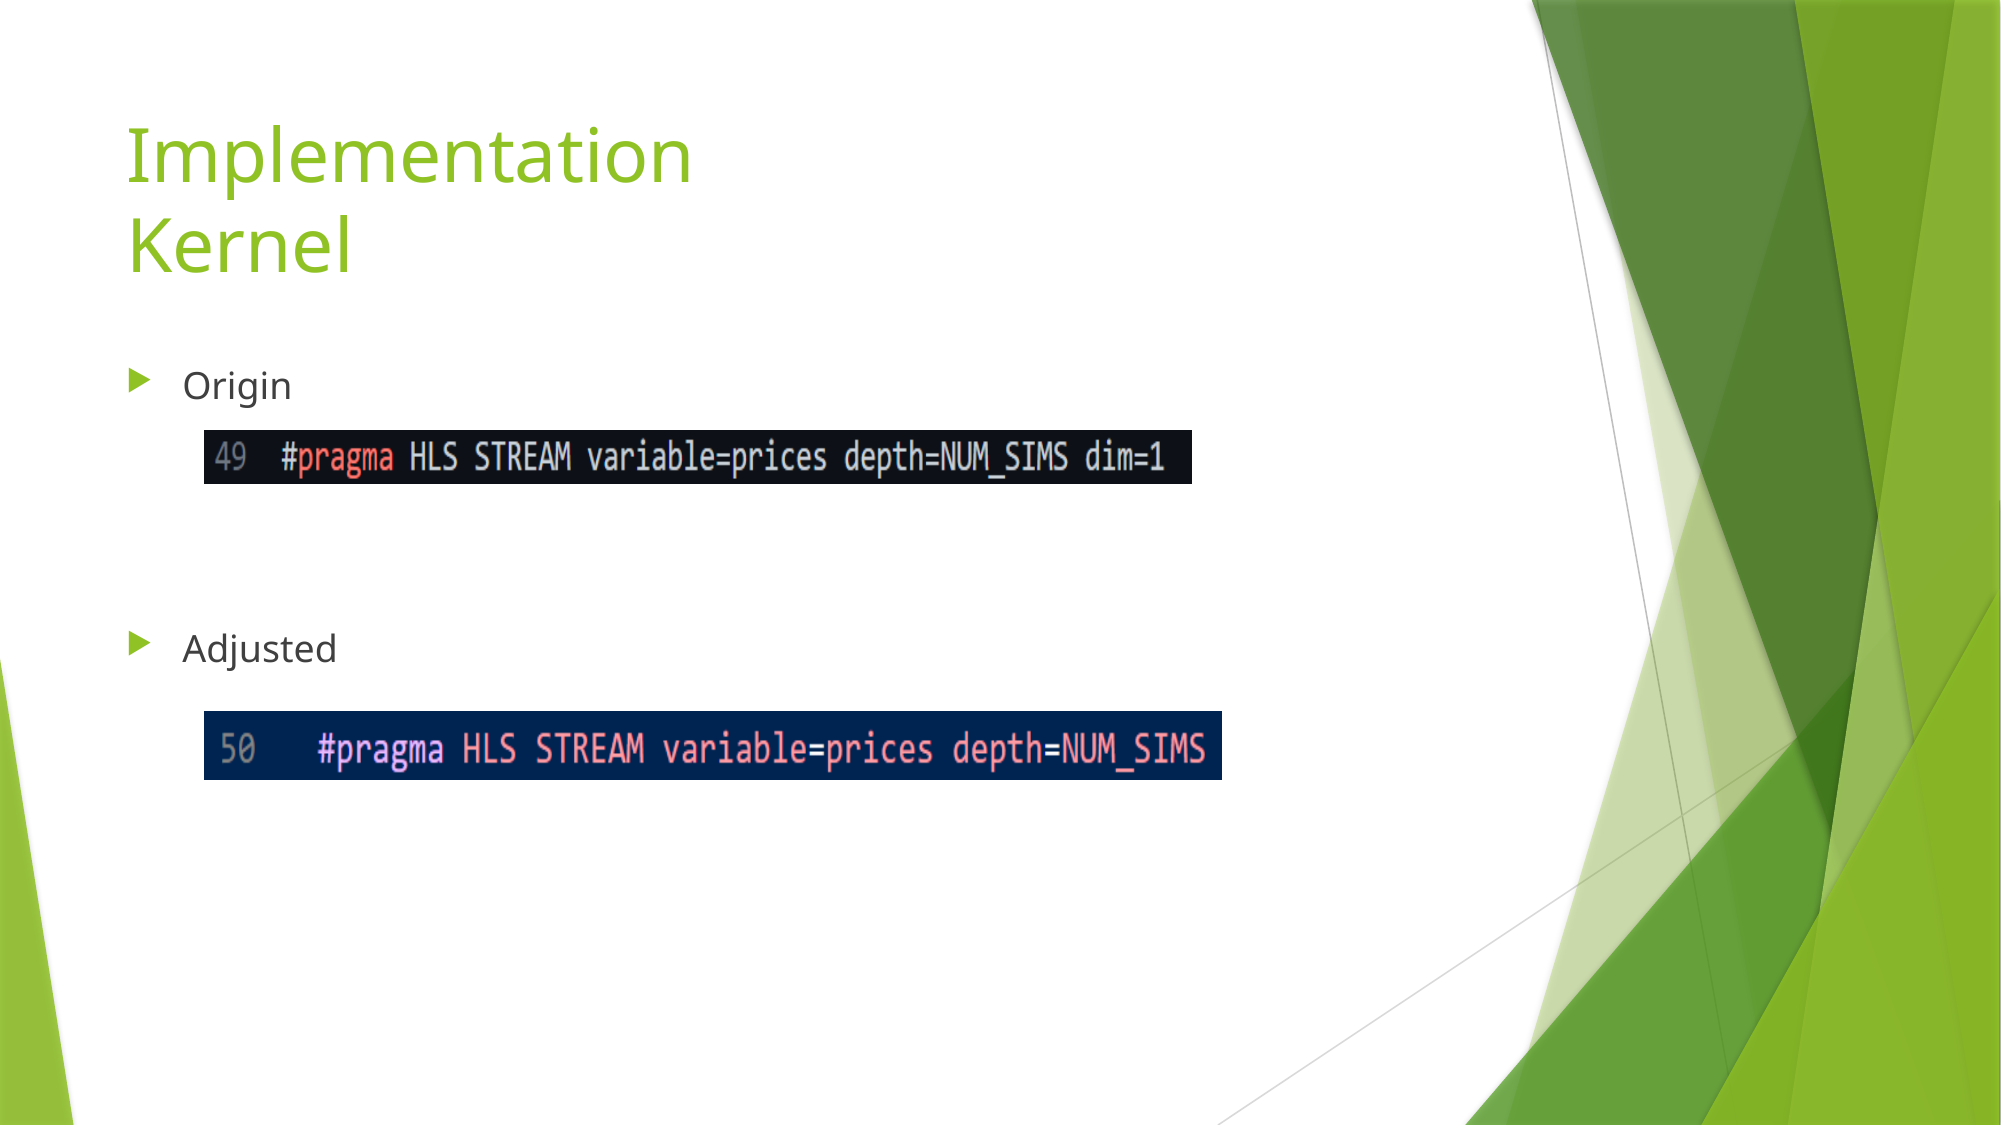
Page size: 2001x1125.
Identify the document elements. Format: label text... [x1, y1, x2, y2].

picture [204, 430, 1192, 484]
title Implementation Kernel [111, 99, 1522, 317]
picture [204, 711, 1222, 781]
list Origin Adjusted [111, 354, 1522, 992]
